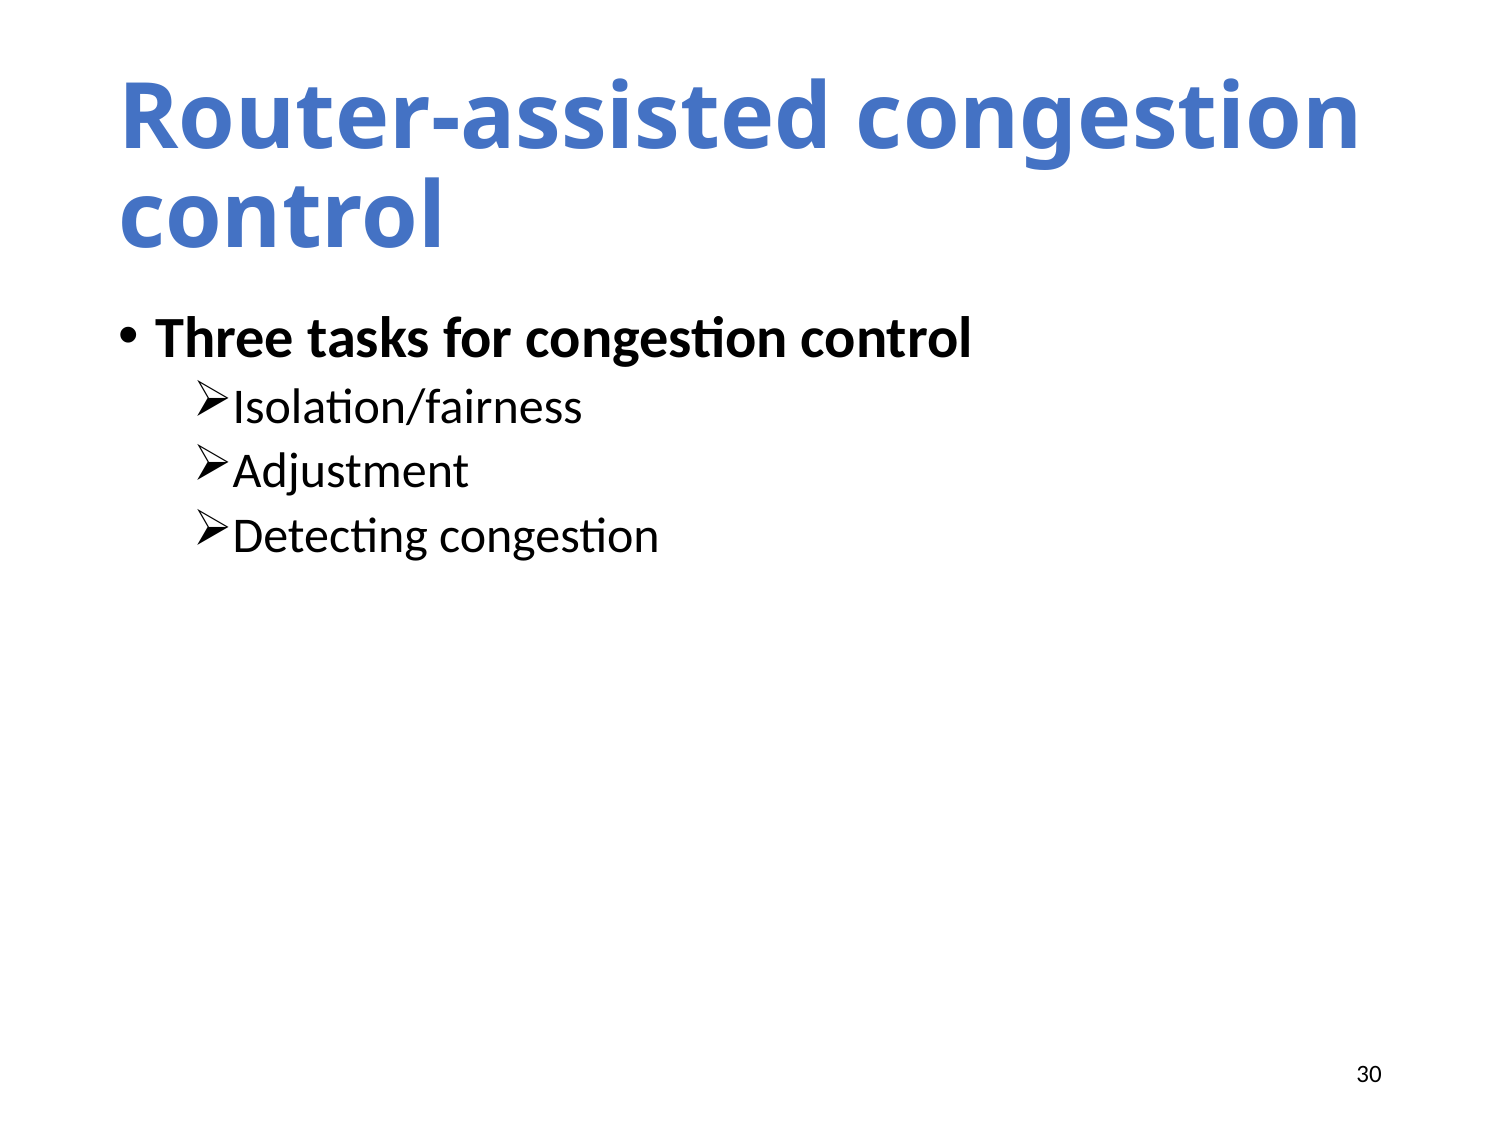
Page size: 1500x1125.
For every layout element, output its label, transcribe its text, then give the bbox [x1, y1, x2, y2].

slide_number 30 [1059, 1042, 1397, 1103]
title Router-assisted congestion control [103, 59, 1397, 278]
list Three tasks for congestion control Isolation/fairness Adjustment Detecting congestion [103, 299, 1397, 1014]
